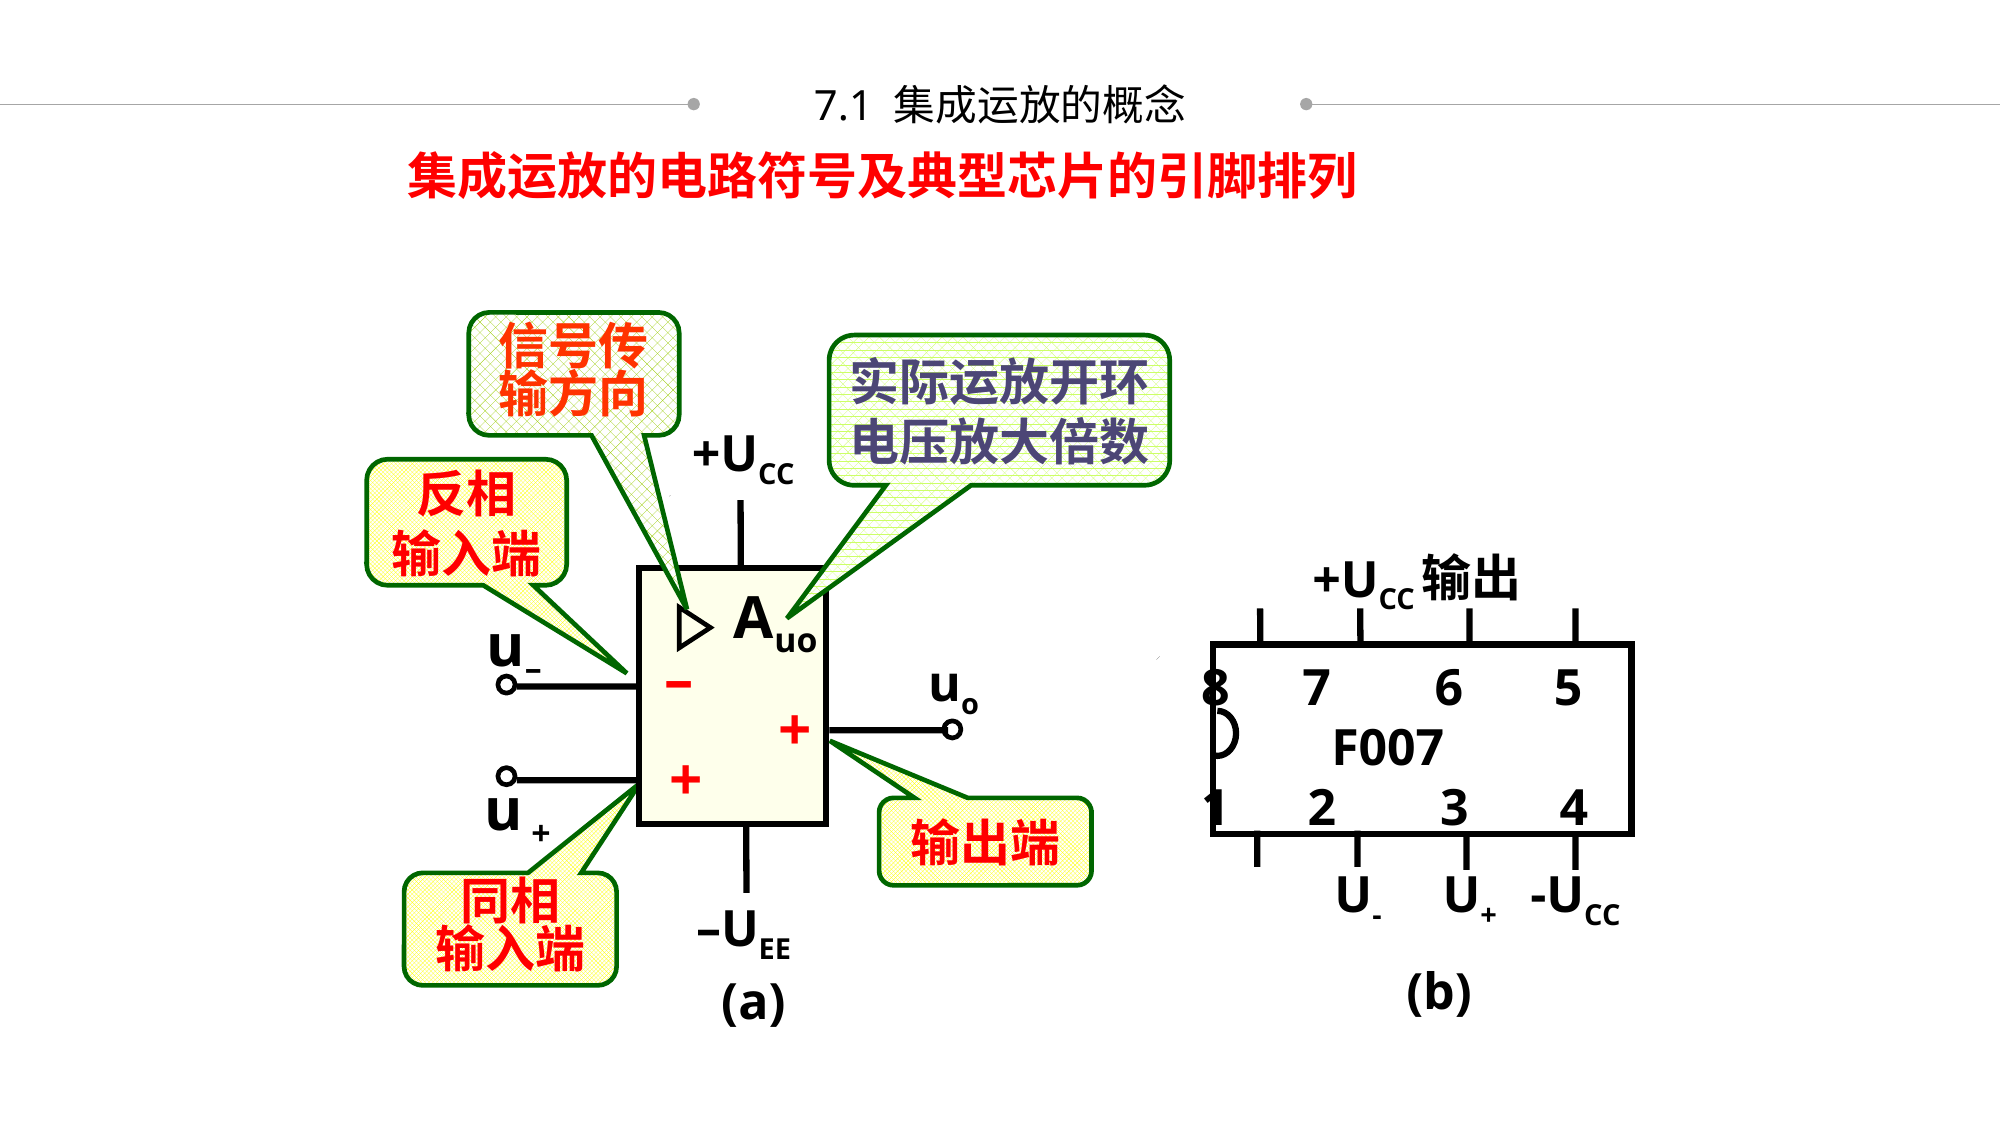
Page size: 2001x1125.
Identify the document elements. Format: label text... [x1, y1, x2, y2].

text_box (b) [1391, 951, 1487, 1027]
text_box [1212, 539, 1719, 932]
text_box (a) [706, 965, 801, 1038]
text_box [469, 414, 1030, 965]
text_box 集成运放的电路符号及典型芯片的引脚排列 [392, 137, 1373, 213]
text_box 实际运放开环 电压放大倍数 [829, 335, 1170, 486]
text_box 信号传 输方向 [468, 312, 680, 417]
text_box 反相 输入端 [366, 459, 469, 586]
text_box 输出端 [1030, 797, 1092, 886]
text_box 同相 输入端 [404, 872, 617, 986]
text_box 7.1 集成运放的概念 [799, 71, 1201, 137]
